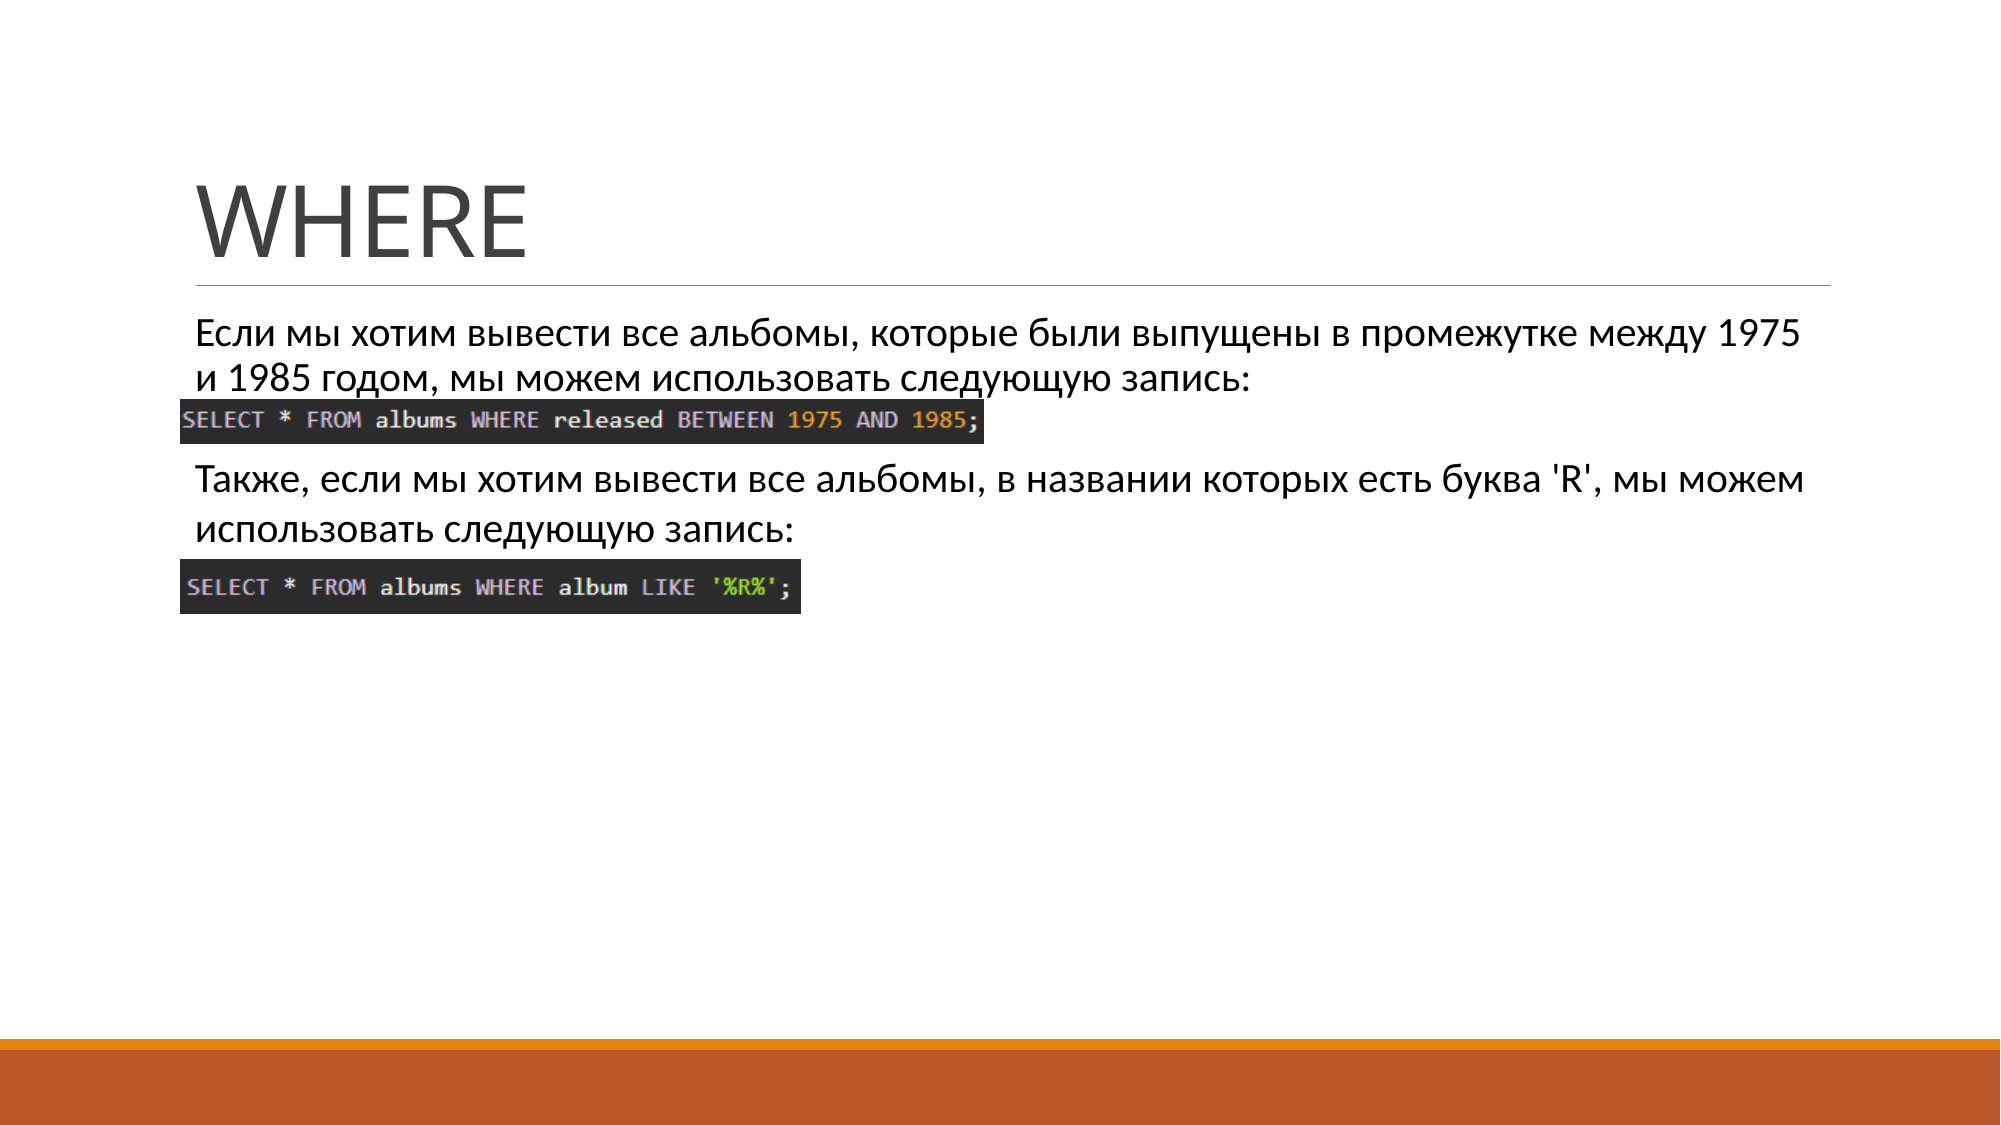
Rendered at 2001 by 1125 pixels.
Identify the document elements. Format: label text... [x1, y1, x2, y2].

picture [179, 558, 801, 615]
list Если мы хотим вывести все альбомы, которые были выпущены в промежутке между 1975 и 1985 годом, мы можем использовать следующую запись: [180, 302, 1830, 422]
picture [179, 399, 984, 445]
text_box Также, если мы хотим вывести все альбомы, в названии которых есть буква 'R', мы можем использовать следующую запись: [179, 443, 1830, 558]
title WHERE [180, 47, 1830, 285]
